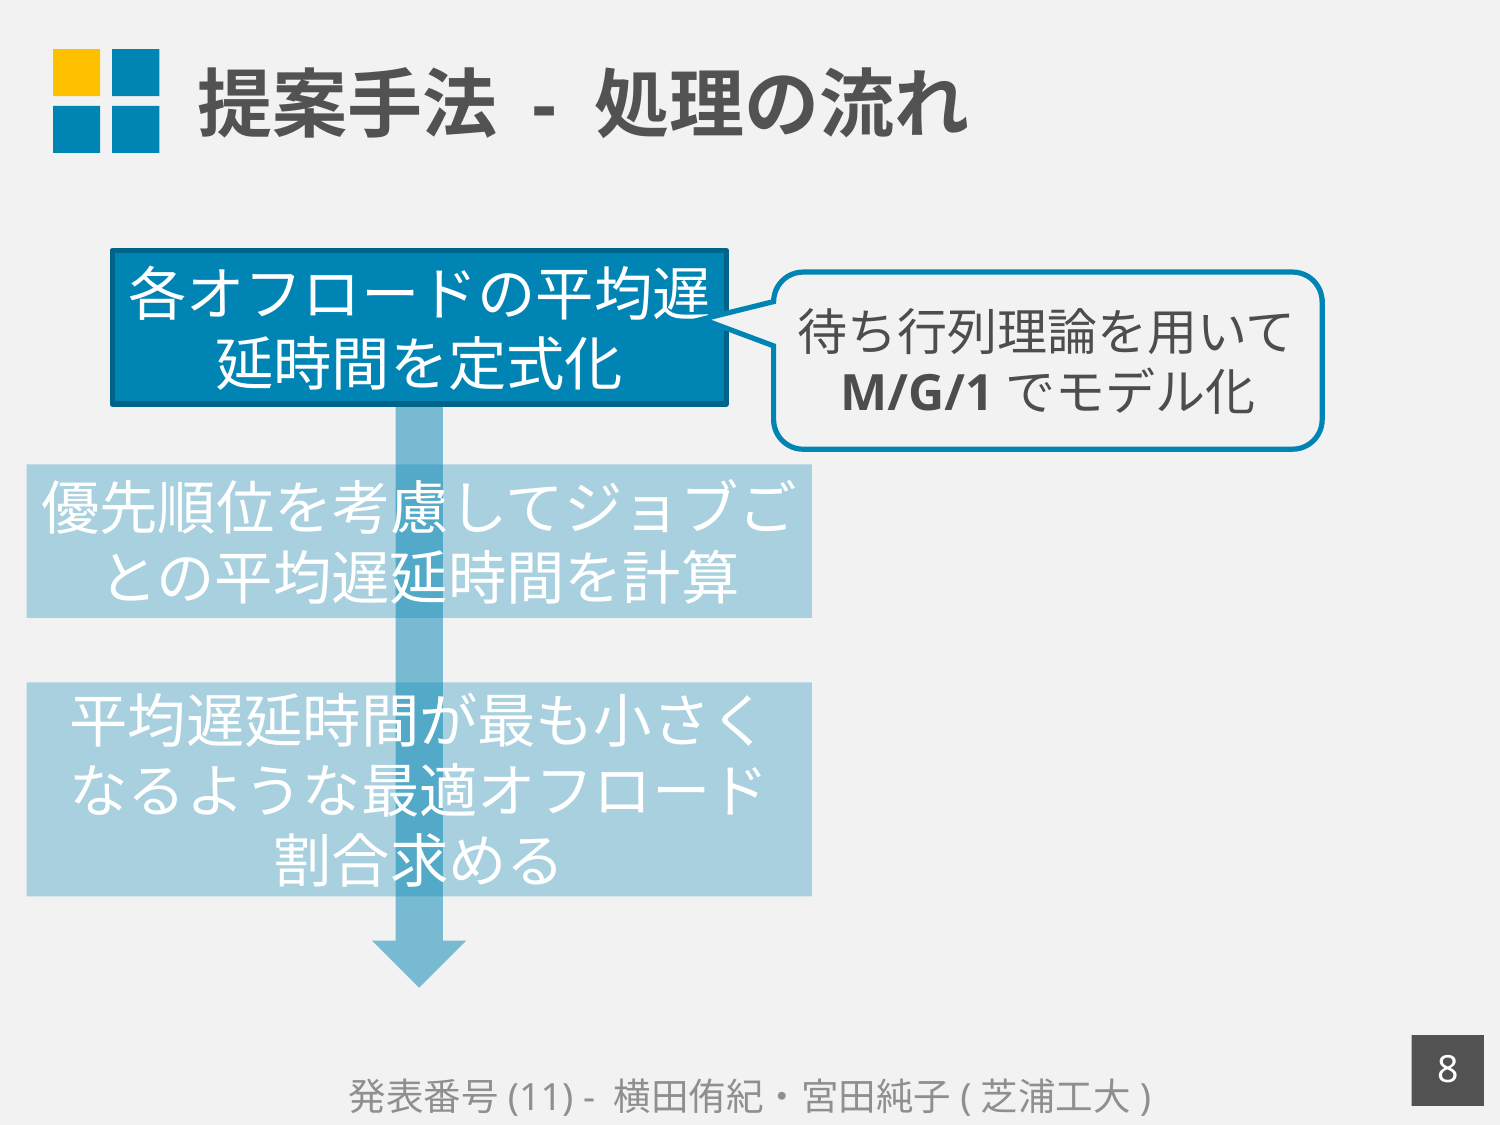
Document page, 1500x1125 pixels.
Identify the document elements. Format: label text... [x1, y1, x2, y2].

text_box [395, 407, 443, 464]
text_box 待ち行列理論を用いてM/G/1でモデル化 [699, 271, 1323, 450]
text_box [395, 618, 443, 682]
footer 発表番号(11) - 横田侑紀・宮田純子(芝浦工大) [177, 1065, 1323, 1125]
text_box 優先順位を考慮してジョブごとの平均遅延時間を計算 [26, 464, 812, 618]
text_box [371, 897, 467, 988]
slide_number 7 [1411, 1035, 1484, 1106]
title 提案手法 - 処理の流れ [183, 7, 1500, 195]
